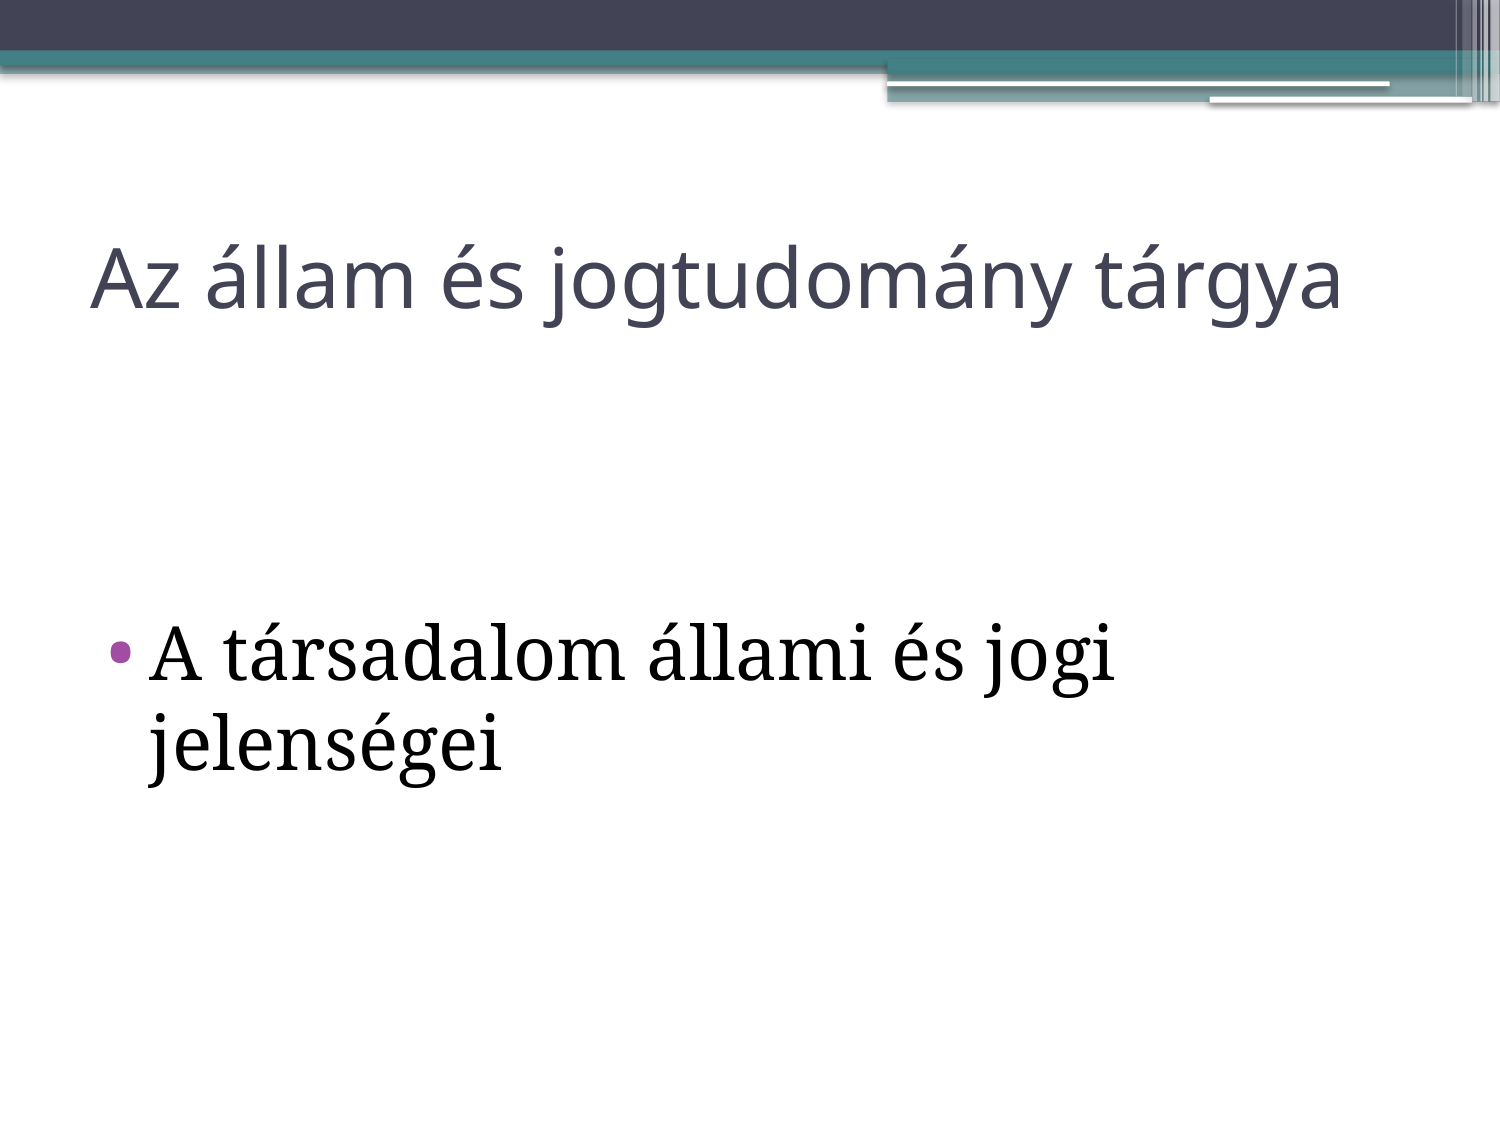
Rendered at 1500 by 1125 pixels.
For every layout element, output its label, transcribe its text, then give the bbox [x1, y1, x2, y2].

list A társadalom állami és jogi jelenségei [74, 368, 1426, 1079]
title Az állam és jogtudomány tárgya [74, 187, 1426, 363]
